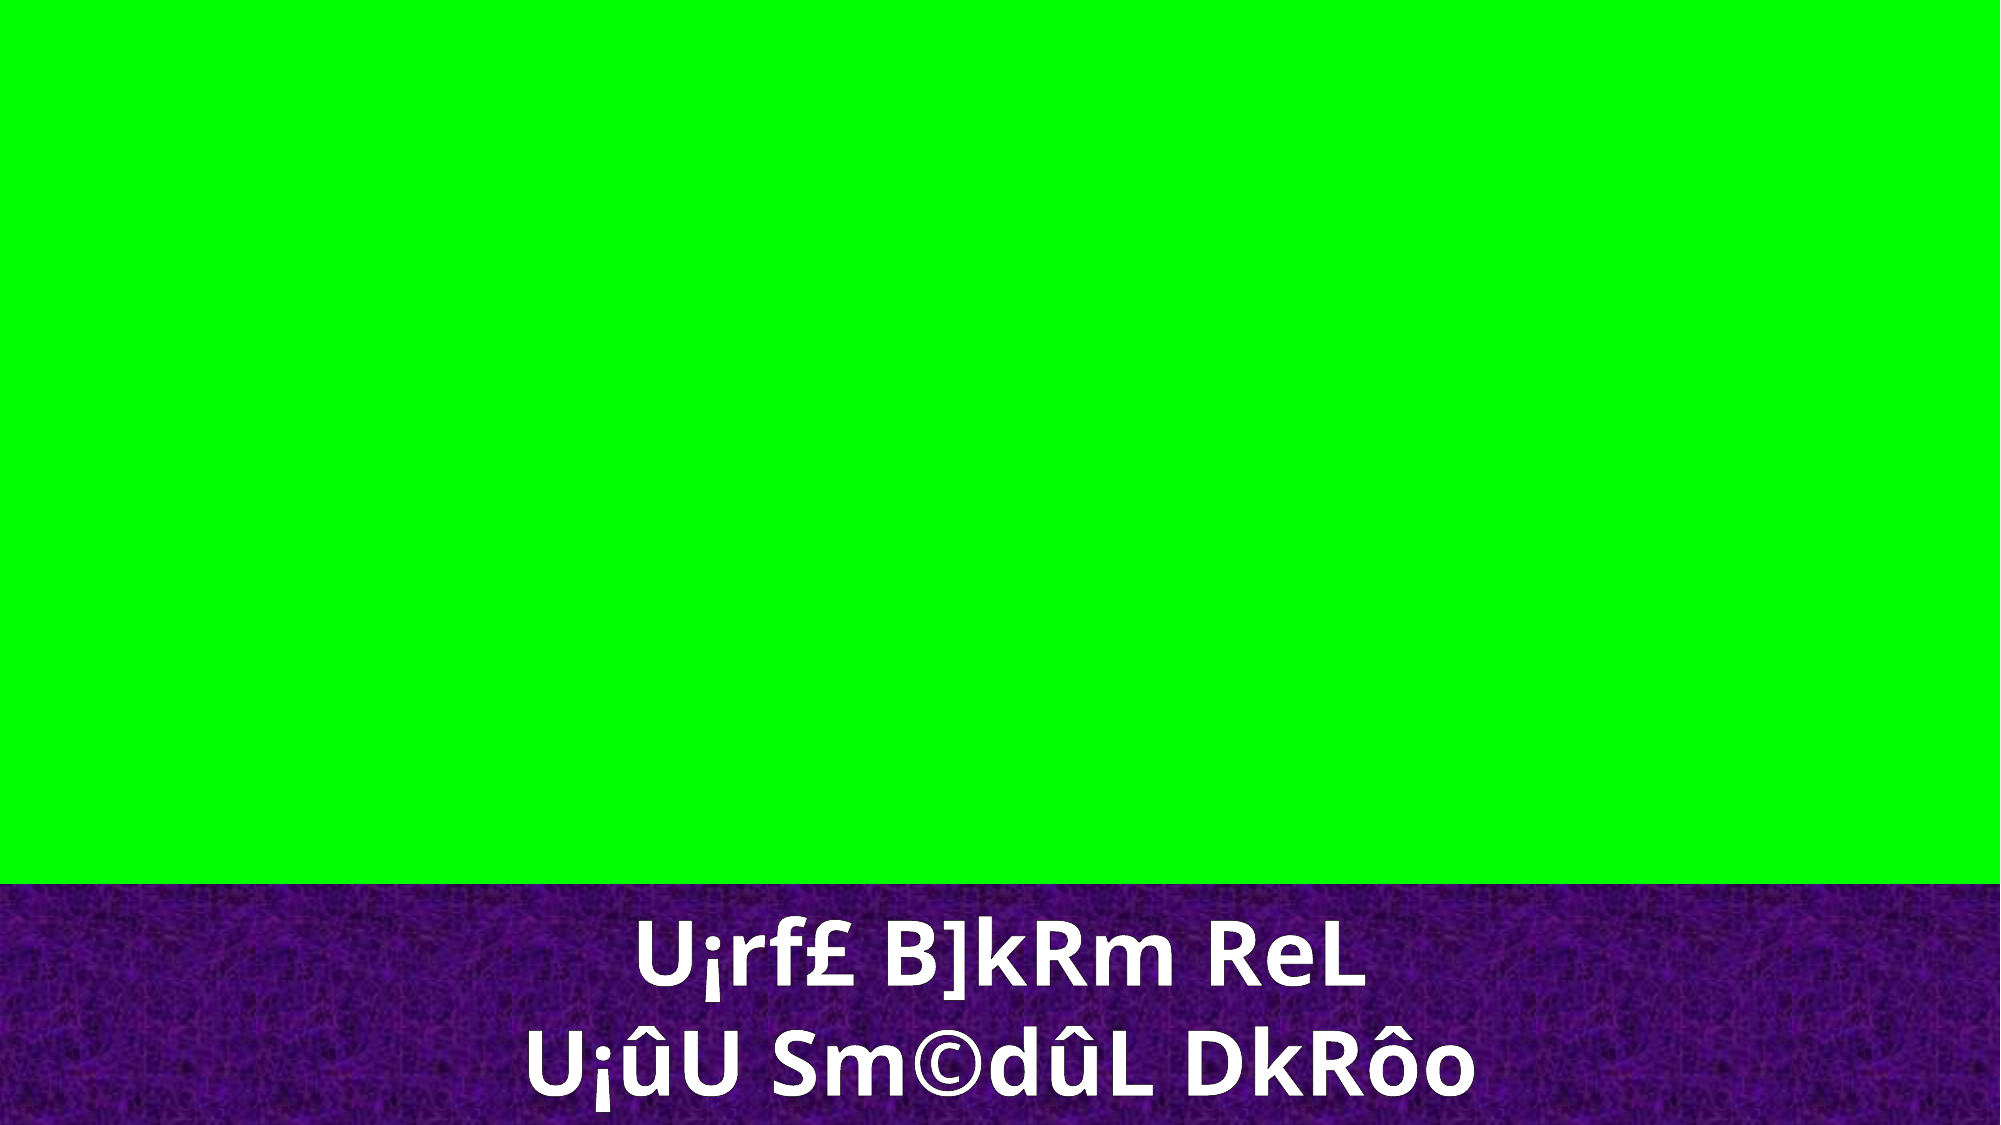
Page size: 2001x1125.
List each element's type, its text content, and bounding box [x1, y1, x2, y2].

text_box U¡rf£ B]kRm ReL U¡ûU Sm©dûL DkRôo [0, 886, 2000, 1122]
